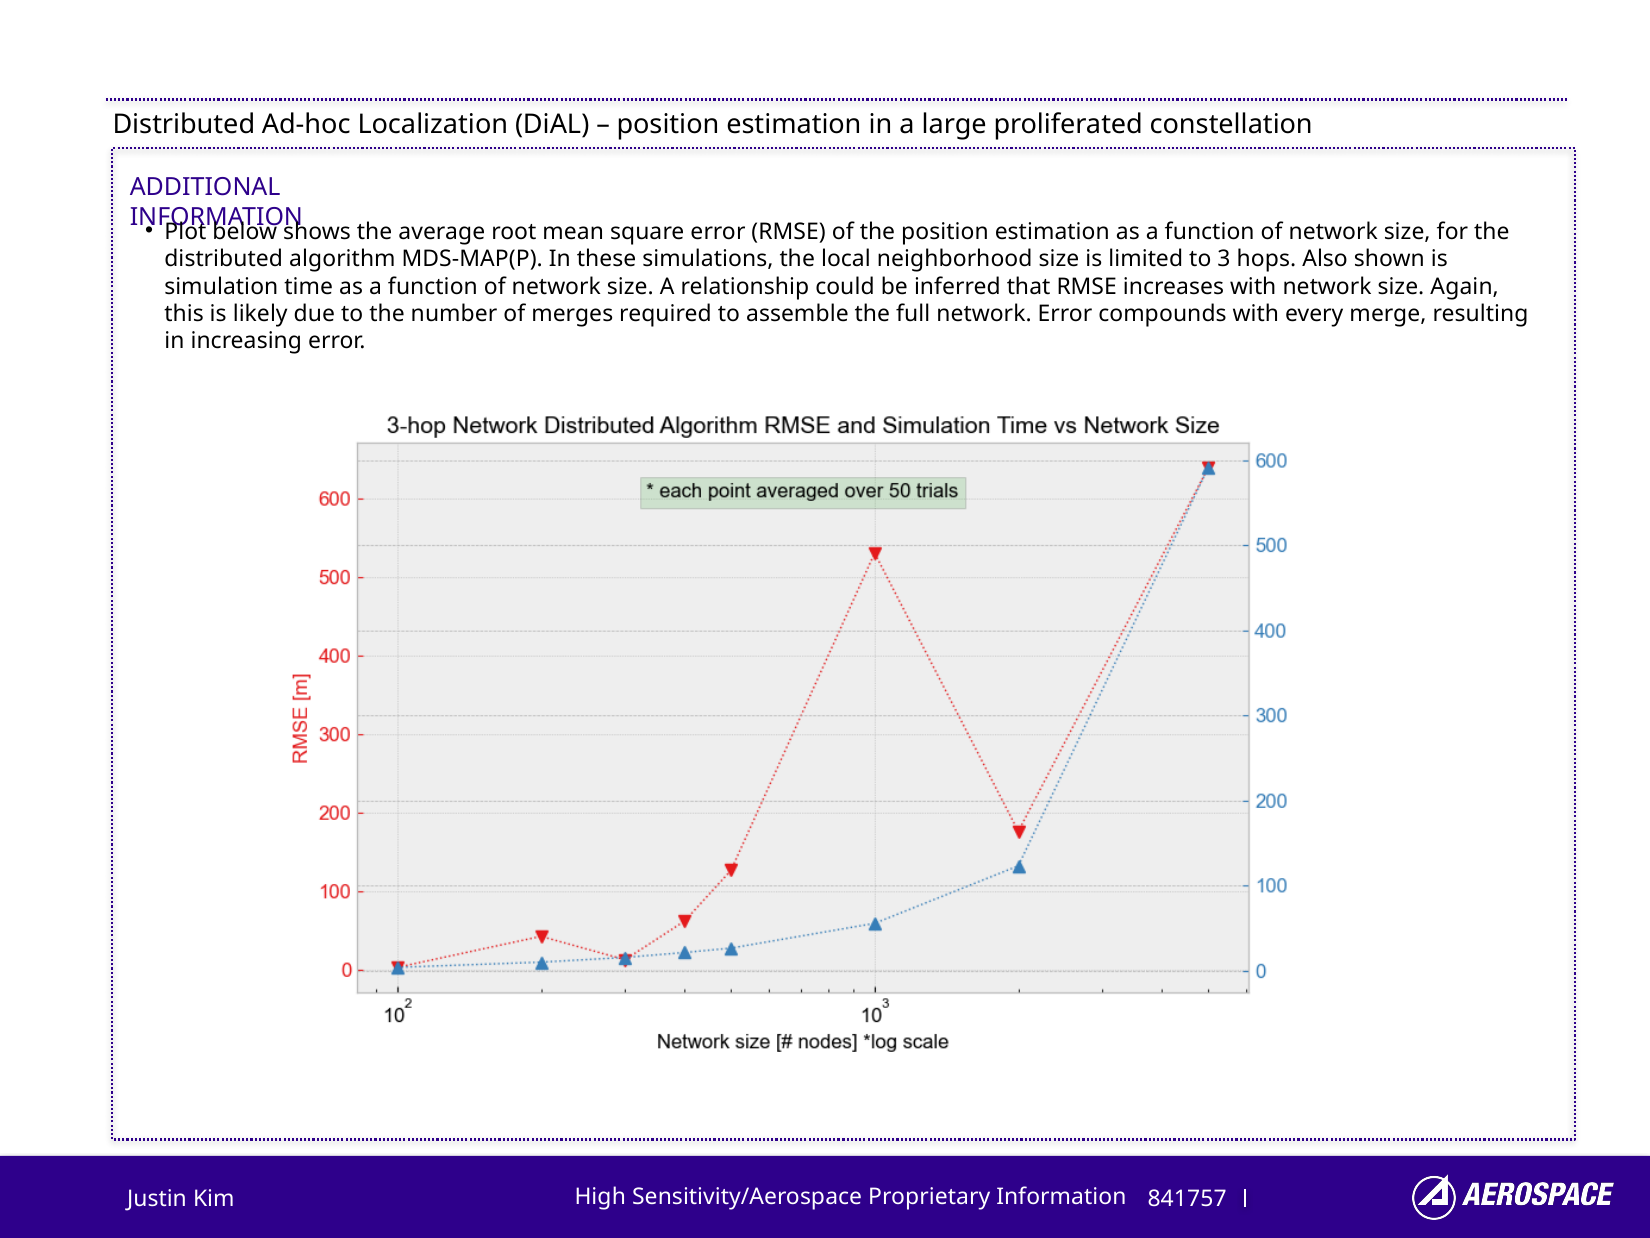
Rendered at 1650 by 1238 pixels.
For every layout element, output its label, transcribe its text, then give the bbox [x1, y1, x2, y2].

list Plot below shows the average root mean square error (RMSE) of the position estimation as a function of network size, for the distributed algorithm MDS-MAP(P). In these simulations, the local neighborhood size is limited to 3 hops. Also shown is simulation time as a function of network size. A relationship could be inferred that RMSE increases with network size. Again, this is likely due to the number of merges required to assemble the full network. Error compounds with every merge, resulting in increasing error. [130, 208, 1556, 1124]
picture [1412, 1174, 1614, 1220]
list Justin Kim [112, 1181, 563, 1212]
list 841757 [1099, 1181, 1242, 1212]
list Distributed Ad-hoc Localization (DiAL) – position estimation in a large proliferated constellation [0, 99, 1575, 148]
picture [283, 402, 1293, 1056]
